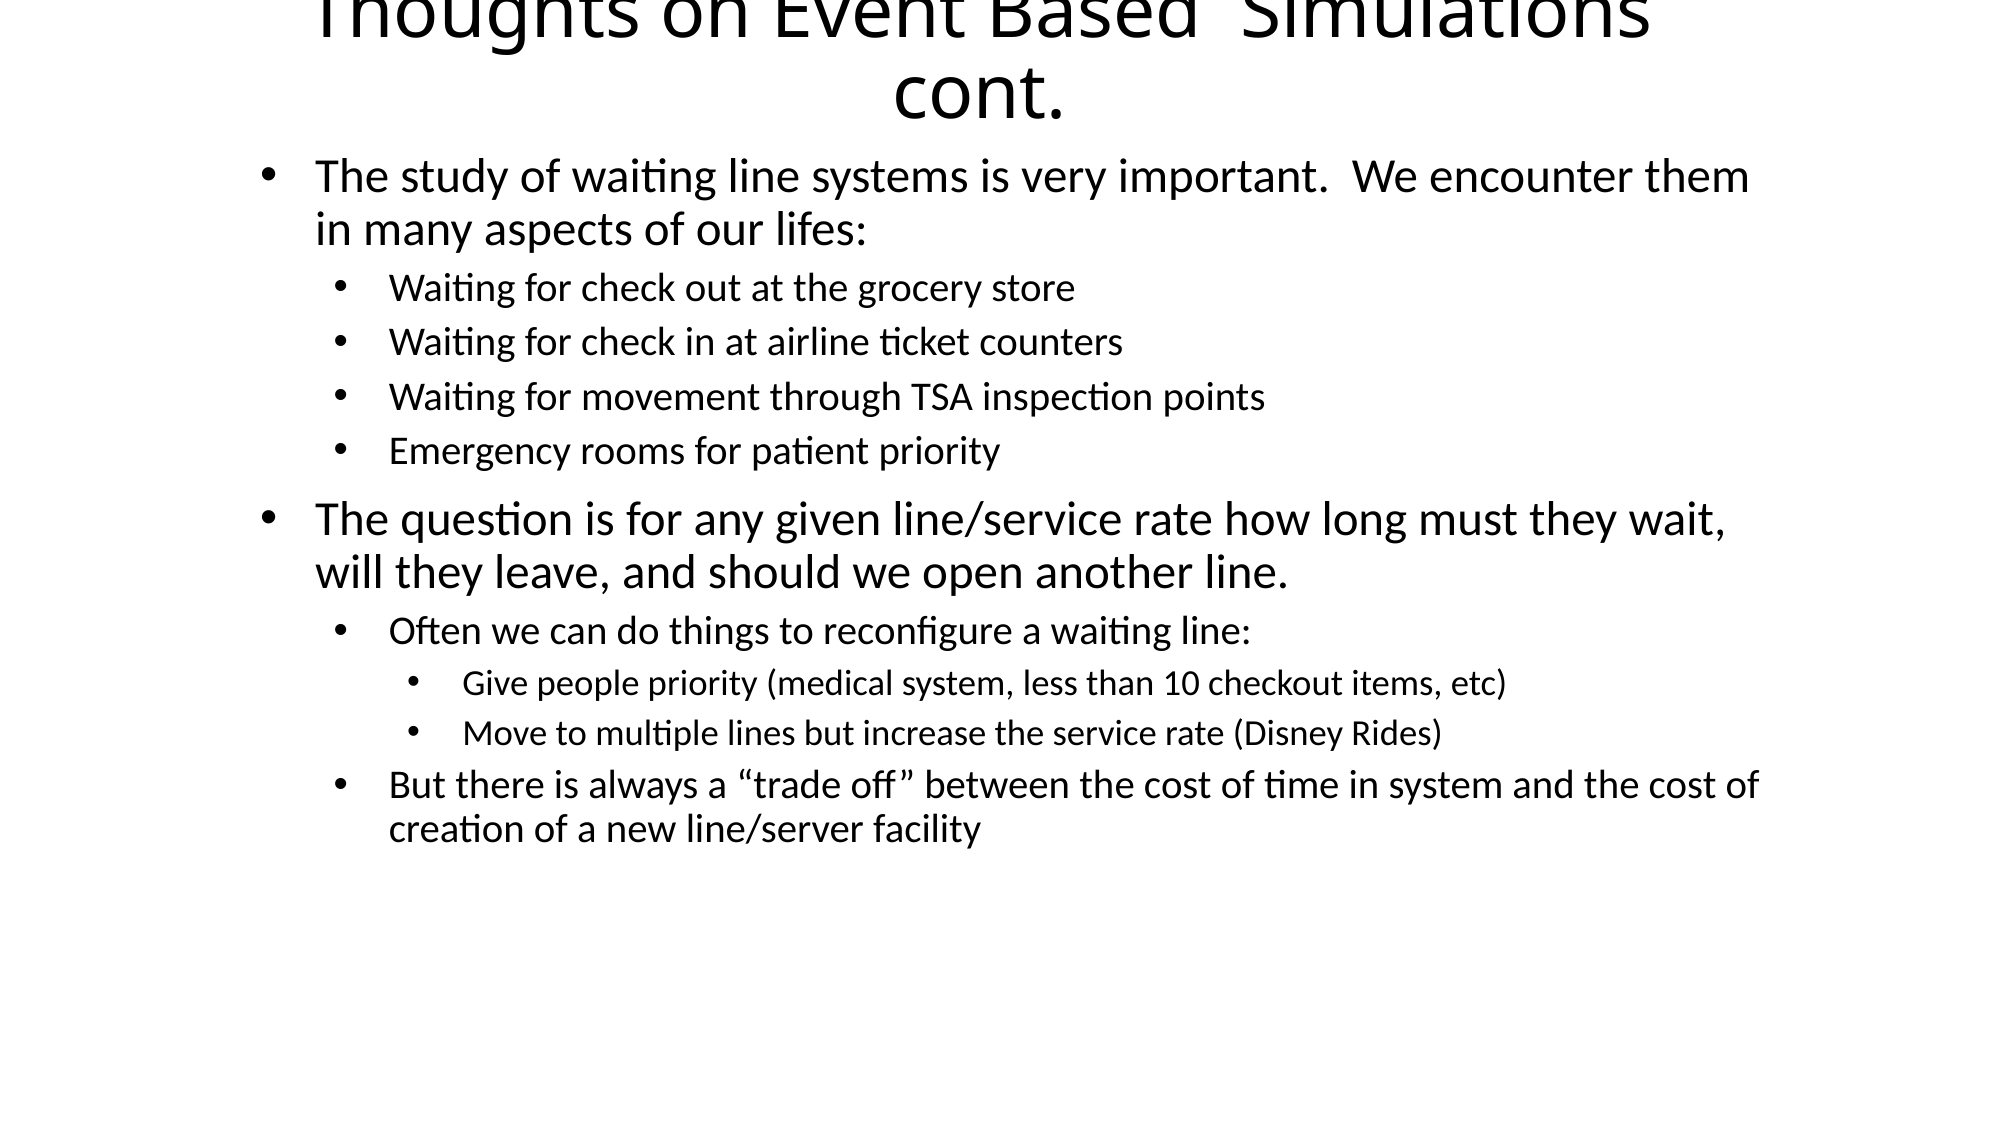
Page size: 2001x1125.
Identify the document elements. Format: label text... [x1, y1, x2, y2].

title Thoughts on Event Based Simulations cont. [229, 32, 1730, 143]
subtitle The study of waiting line systems is very important. We encounter them in many aspects of our lifes: Waiting for check out at the grocery store Waiting for check in at airline ticket counters Waiting for movement through TSA inspection points Emergency rooms for patient priority The question is for any given line/service rate how long must they wait, will they leave, and should we open another line. Often we can do things to reconfigure a waiting line: Give people priority (medical system, less than 10 checkout items, etc) Move to multiple lines but increase the service rate (Disney Rides) But there is always a “trade off” between the cost of time in system and the cost of creation of a new line/server facility [245, 142, 1802, 866]
